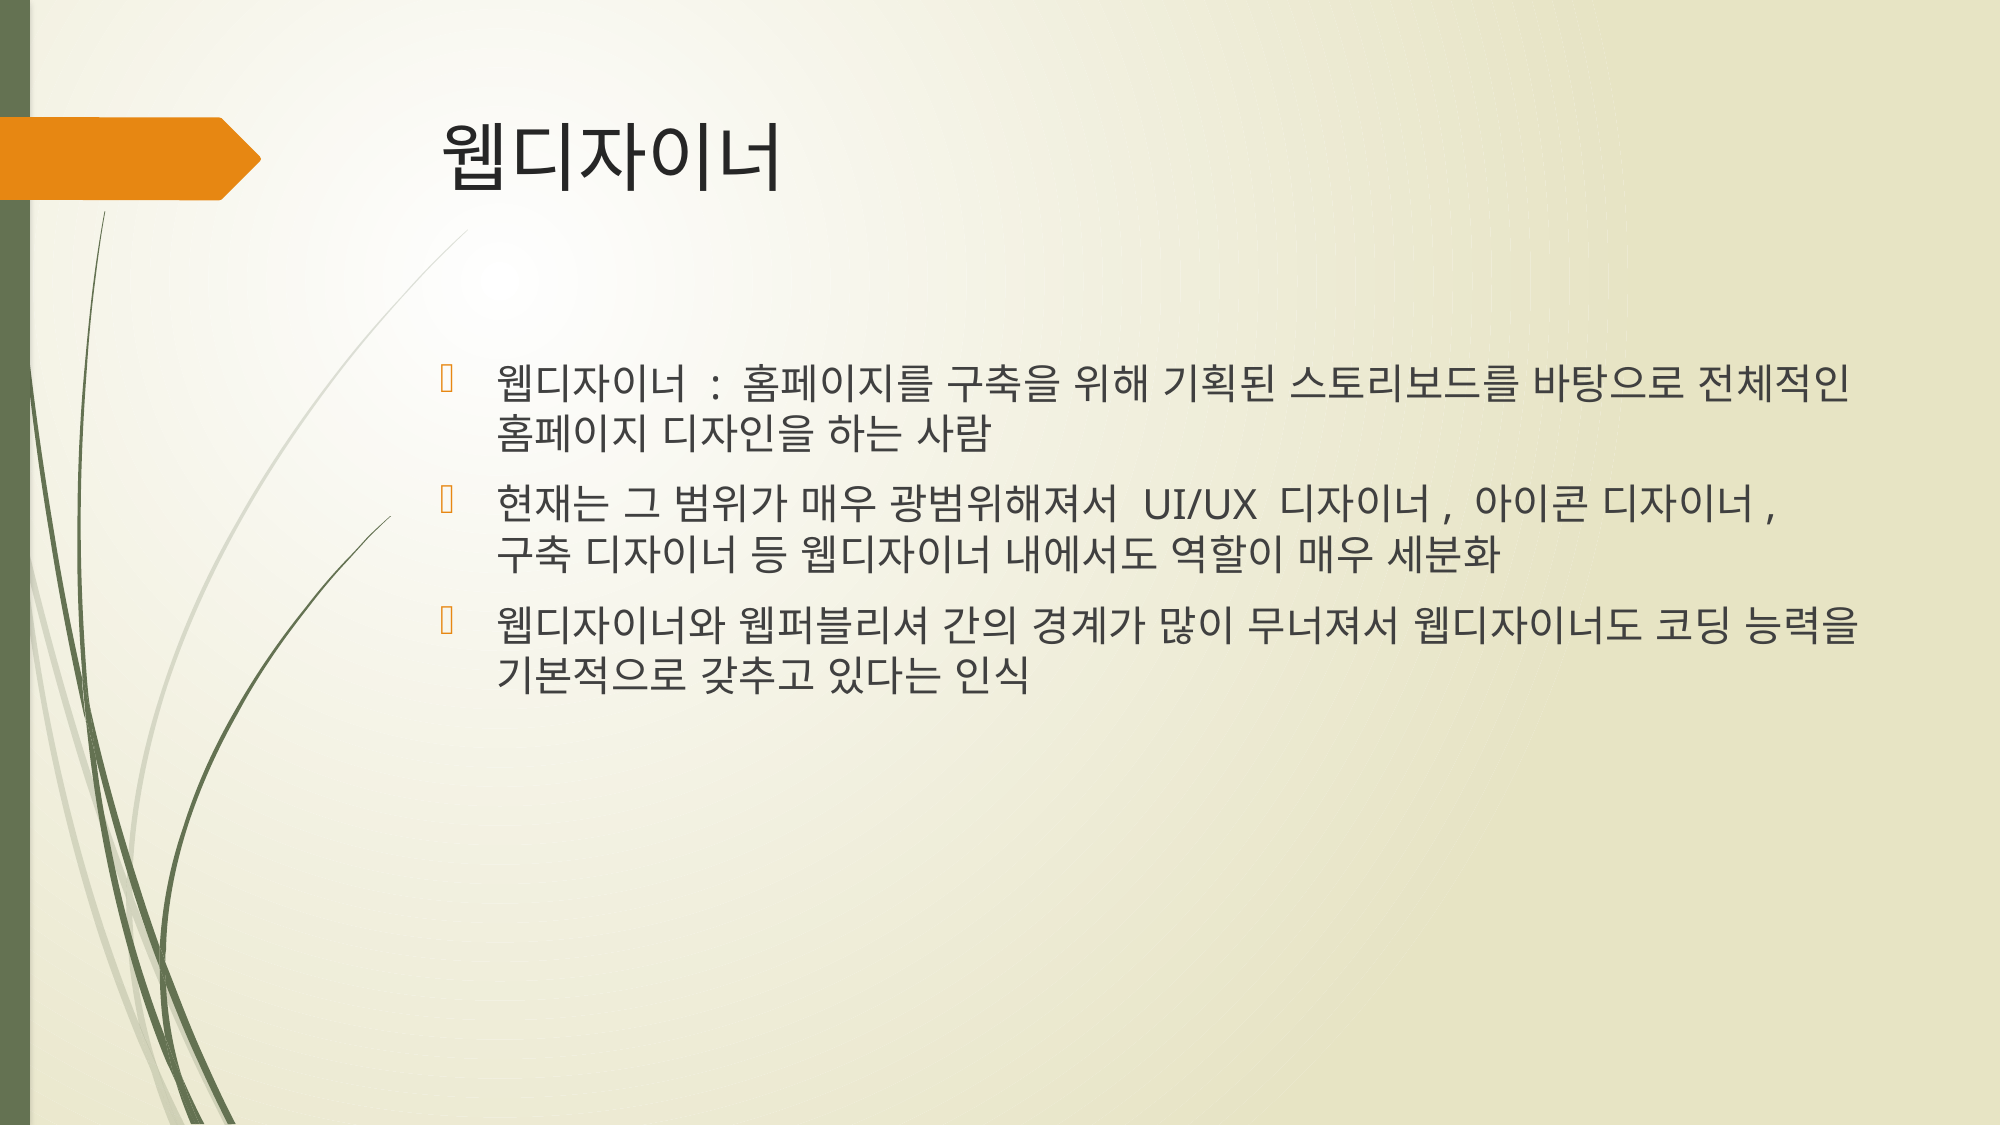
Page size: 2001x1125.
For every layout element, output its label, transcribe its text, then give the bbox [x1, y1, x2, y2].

list 웹디자이너 : 홈페이지를 구축을 위해 기획된 스토리보드를 바탕으로 전체적인 홈페이지 디자인을 하는 사람 현재는 그 범위가 매우 광범위해져서 UI/UX 디자이너, 아이콘 디자이너, 구축 디자이너 등 웹디자이너 내에서도 역할이 매우 세분화 웹디자이너와 웹퍼블리셔 간의 경계가 많이 무너져서 웹디자이너도 코딩 능력을 기본적으로 갖추고 있다는 인식 [424, 350, 1888, 970]
title 웹디자이너 [425, 102, 1888, 313]
